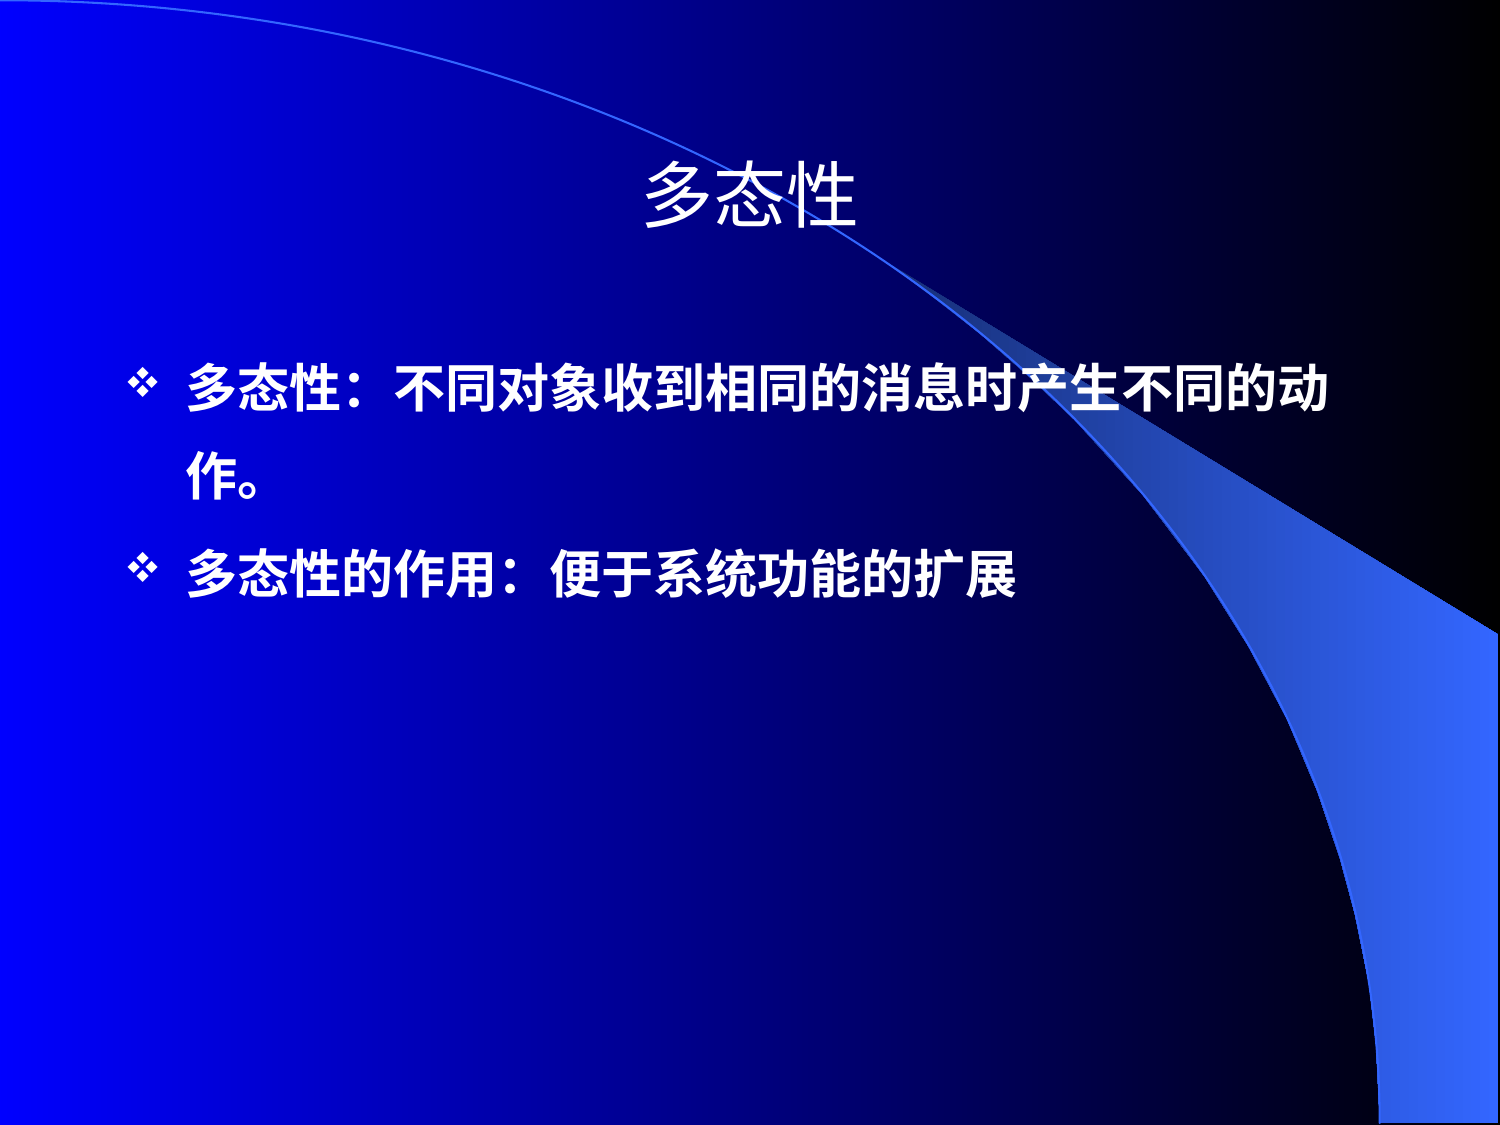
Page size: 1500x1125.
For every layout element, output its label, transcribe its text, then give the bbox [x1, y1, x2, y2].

title 多态性 [112, 99, 1388, 288]
list 多态性：不同对象收到相同的消息时产生不同的动作。 多态性的作用：便于系统功能的扩展 [112, 324, 1388, 1065]
